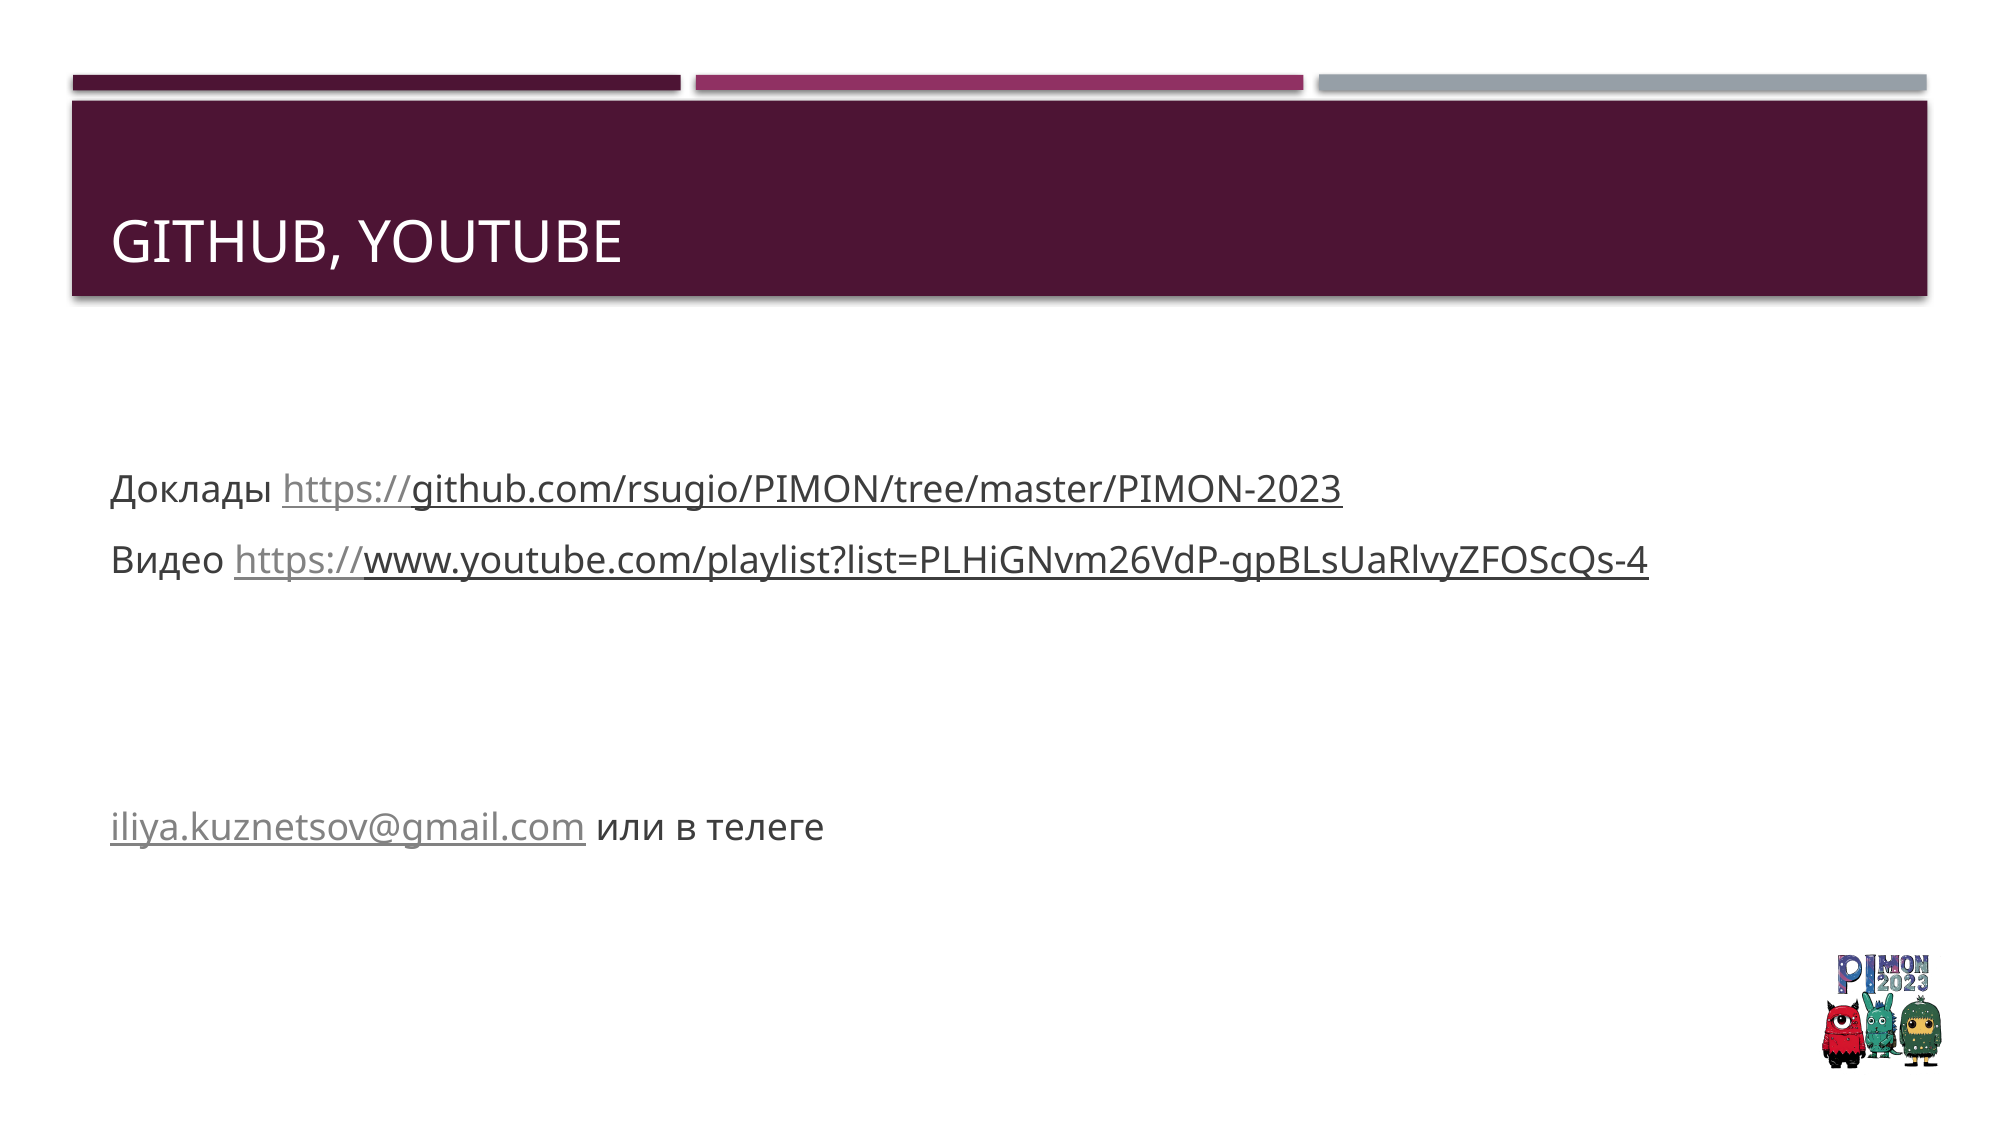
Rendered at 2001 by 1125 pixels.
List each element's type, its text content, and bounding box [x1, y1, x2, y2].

list Доклады https://github.com/rsugio/PIMON/tree/master/PIMON-2023 Видео https://www.youtube.com/playlist?list=PLHiGNvm26VdP-gpBLsUaRlvyZFOScQs-4 iliya.kuznetsov@gmail.com или в телеге [95, 357, 1905, 962]
title Github, youtube [95, 115, 1905, 282]
picture [1817, 949, 1946, 1078]
